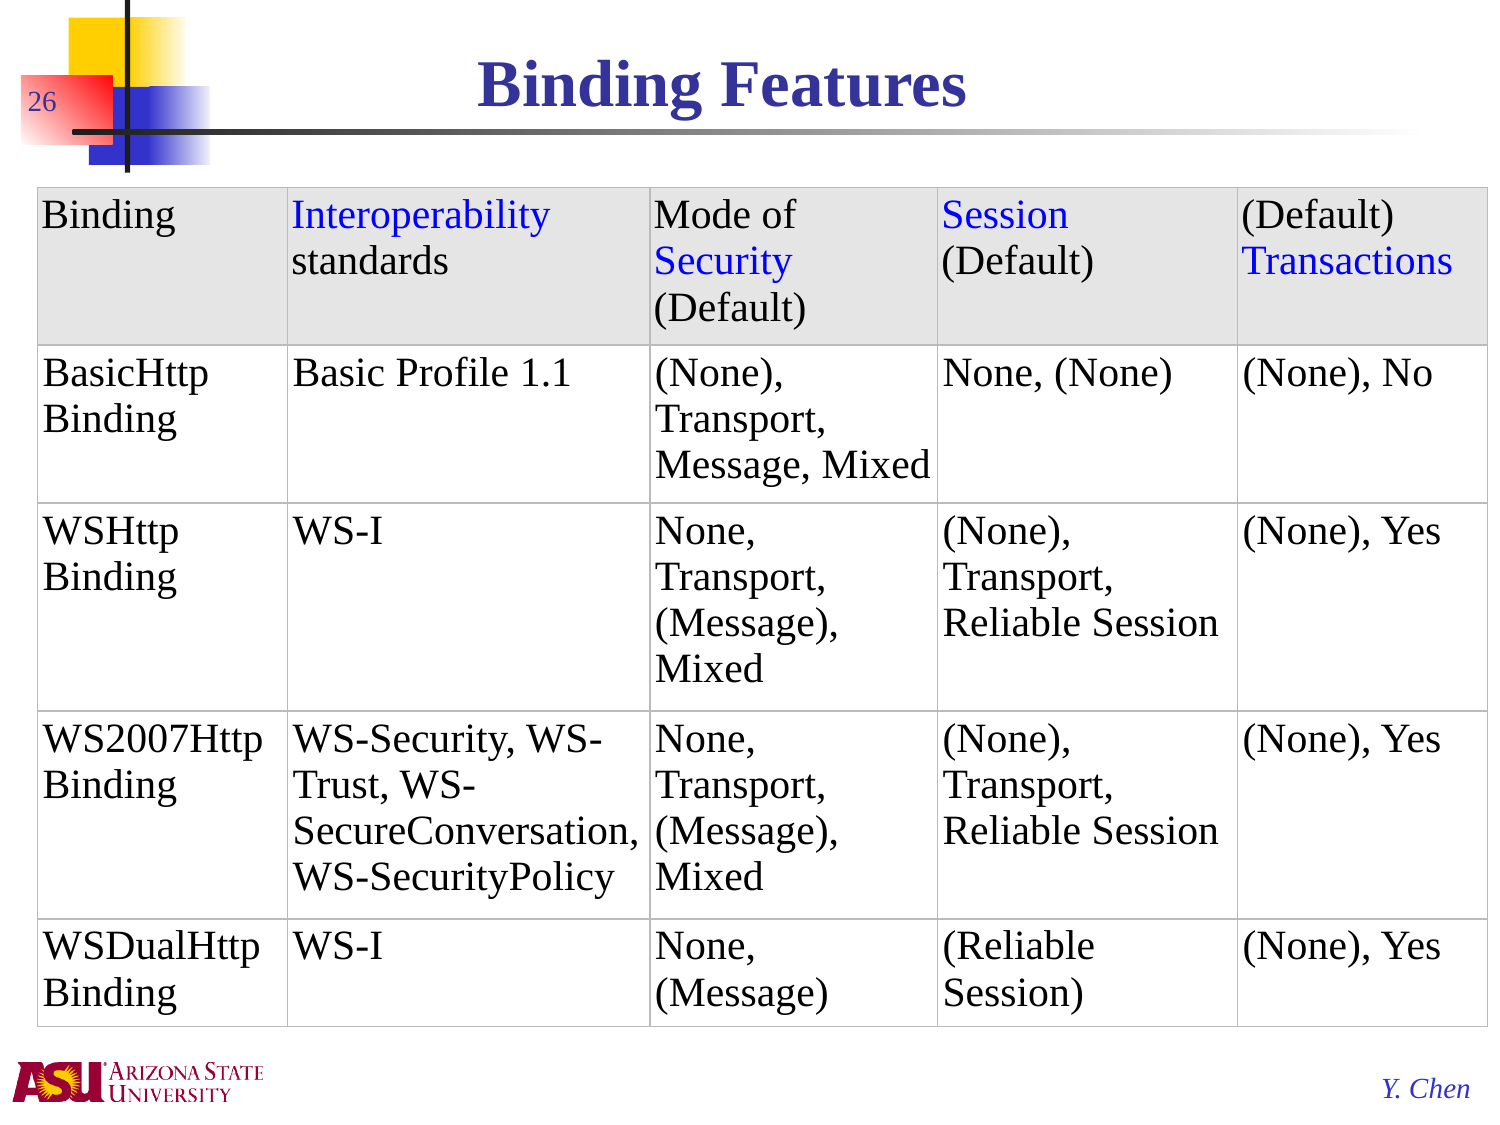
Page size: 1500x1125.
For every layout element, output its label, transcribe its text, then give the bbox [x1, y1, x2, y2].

table_cell WSDualHttp Binding [38, 920, 287, 1026]
table_cell WS-Security, WS-Trust, WS-SecureConversation, WS-SecurityPolicy [288, 712, 649, 918]
title Binding Features [462, 24, 1488, 128]
table_cell WSHttp Binding [38, 504, 287, 710]
table_cell None, Transport, (Message), Mixed [651, 712, 937, 918]
picture [12, 1062, 263, 1102]
table_cell Basic Profile 1.1 [288, 346, 649, 502]
table_cell WS2007Http Binding [38, 712, 287, 918]
table_header (Default) Transactions [1238, 188, 1487, 344]
table_header Interoperability standards [288, 188, 649, 344]
slide_number 26 [12, 49, 126, 126]
table_cell (None), Transport, Reliable Session [938, 504, 1237, 710]
table_cell None, Transport, (Message), Mixed [651, 504, 937, 710]
table_cell (None), Transport, Reliable Session [938, 712, 1237, 918]
table_cell (None), Yes [1238, 920, 1487, 1026]
table_cell (None), Transport, Message, Mixed [651, 346, 937, 502]
table_header Binding [38, 188, 287, 344]
table_cell None, (Message) [651, 920, 937, 1026]
table_cell None, (None) [938, 346, 1237, 502]
table_cell BasicHttp Binding [38, 346, 287, 502]
table_cell (Reliable Session) [938, 920, 1237, 1026]
table_header Mode of Security (Default) [651, 188, 937, 344]
table_cell WS-I [288, 504, 649, 710]
table_cell (None), Yes [1238, 504, 1487, 710]
table_cell (None), No [1238, 346, 1487, 502]
table_cell WS-I [288, 920, 649, 1026]
table_cell (None), Yes [1238, 712, 1487, 918]
table_header Session (Default) [938, 188, 1237, 344]
